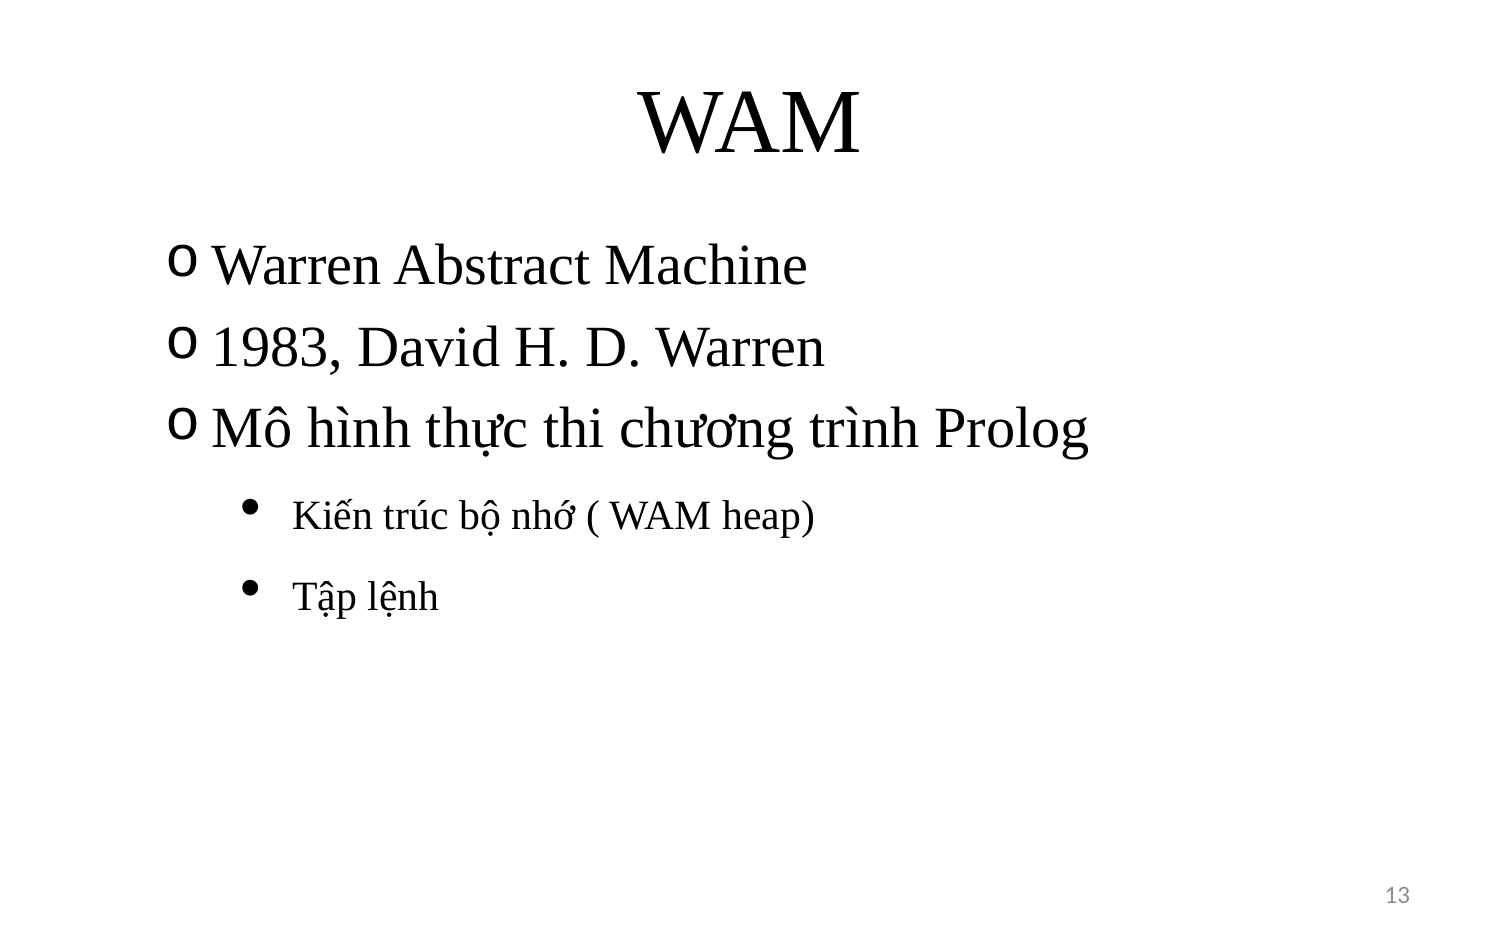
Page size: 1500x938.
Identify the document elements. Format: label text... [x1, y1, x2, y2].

list Warren Abstract Machine 1983, David H. D. Warren Mô hình thực thi chương trình Prolog Kiến trúc bộ nhớ ( WAM heap) Tập lệnh [75, 218, 1463, 894]
slide_number 13 [1074, 868, 1425, 919]
title WAM [75, 37, 1425, 194]
